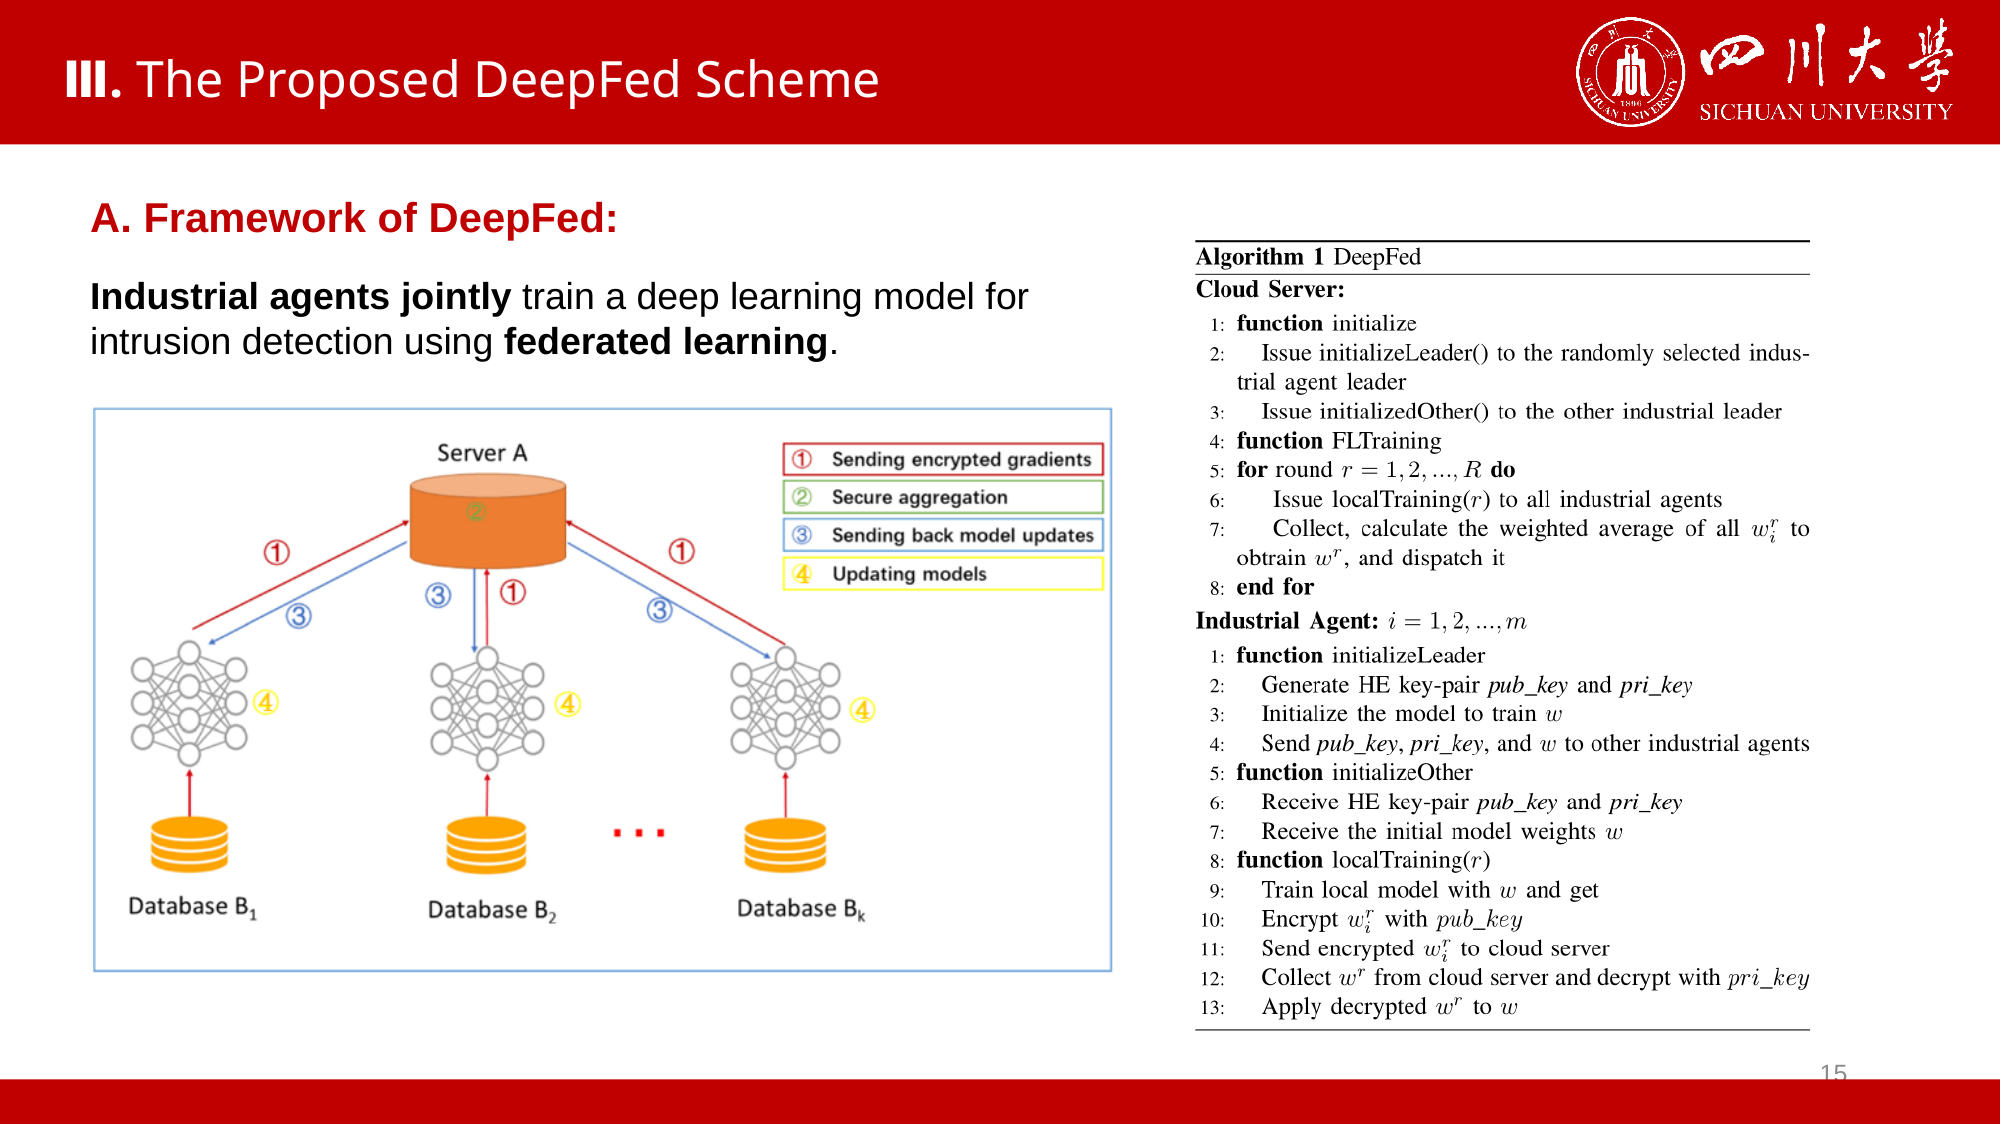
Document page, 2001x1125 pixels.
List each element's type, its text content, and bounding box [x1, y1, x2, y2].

picture [75, 397, 1128, 985]
picture [1177, 225, 1826, 1043]
text_box Industrial agents jointly train a deep learning model for intrusion detection using federated learning. [75, 264, 1068, 370]
picture [1576, 17, 1953, 127]
text_box A. Framework of DeepFed: [75, 183, 1068, 248]
slide_number 15 [1412, 1042, 1863, 1103]
title Ⅲ. The Proposed DeepFed Scheme [47, 32, 1773, 131]
